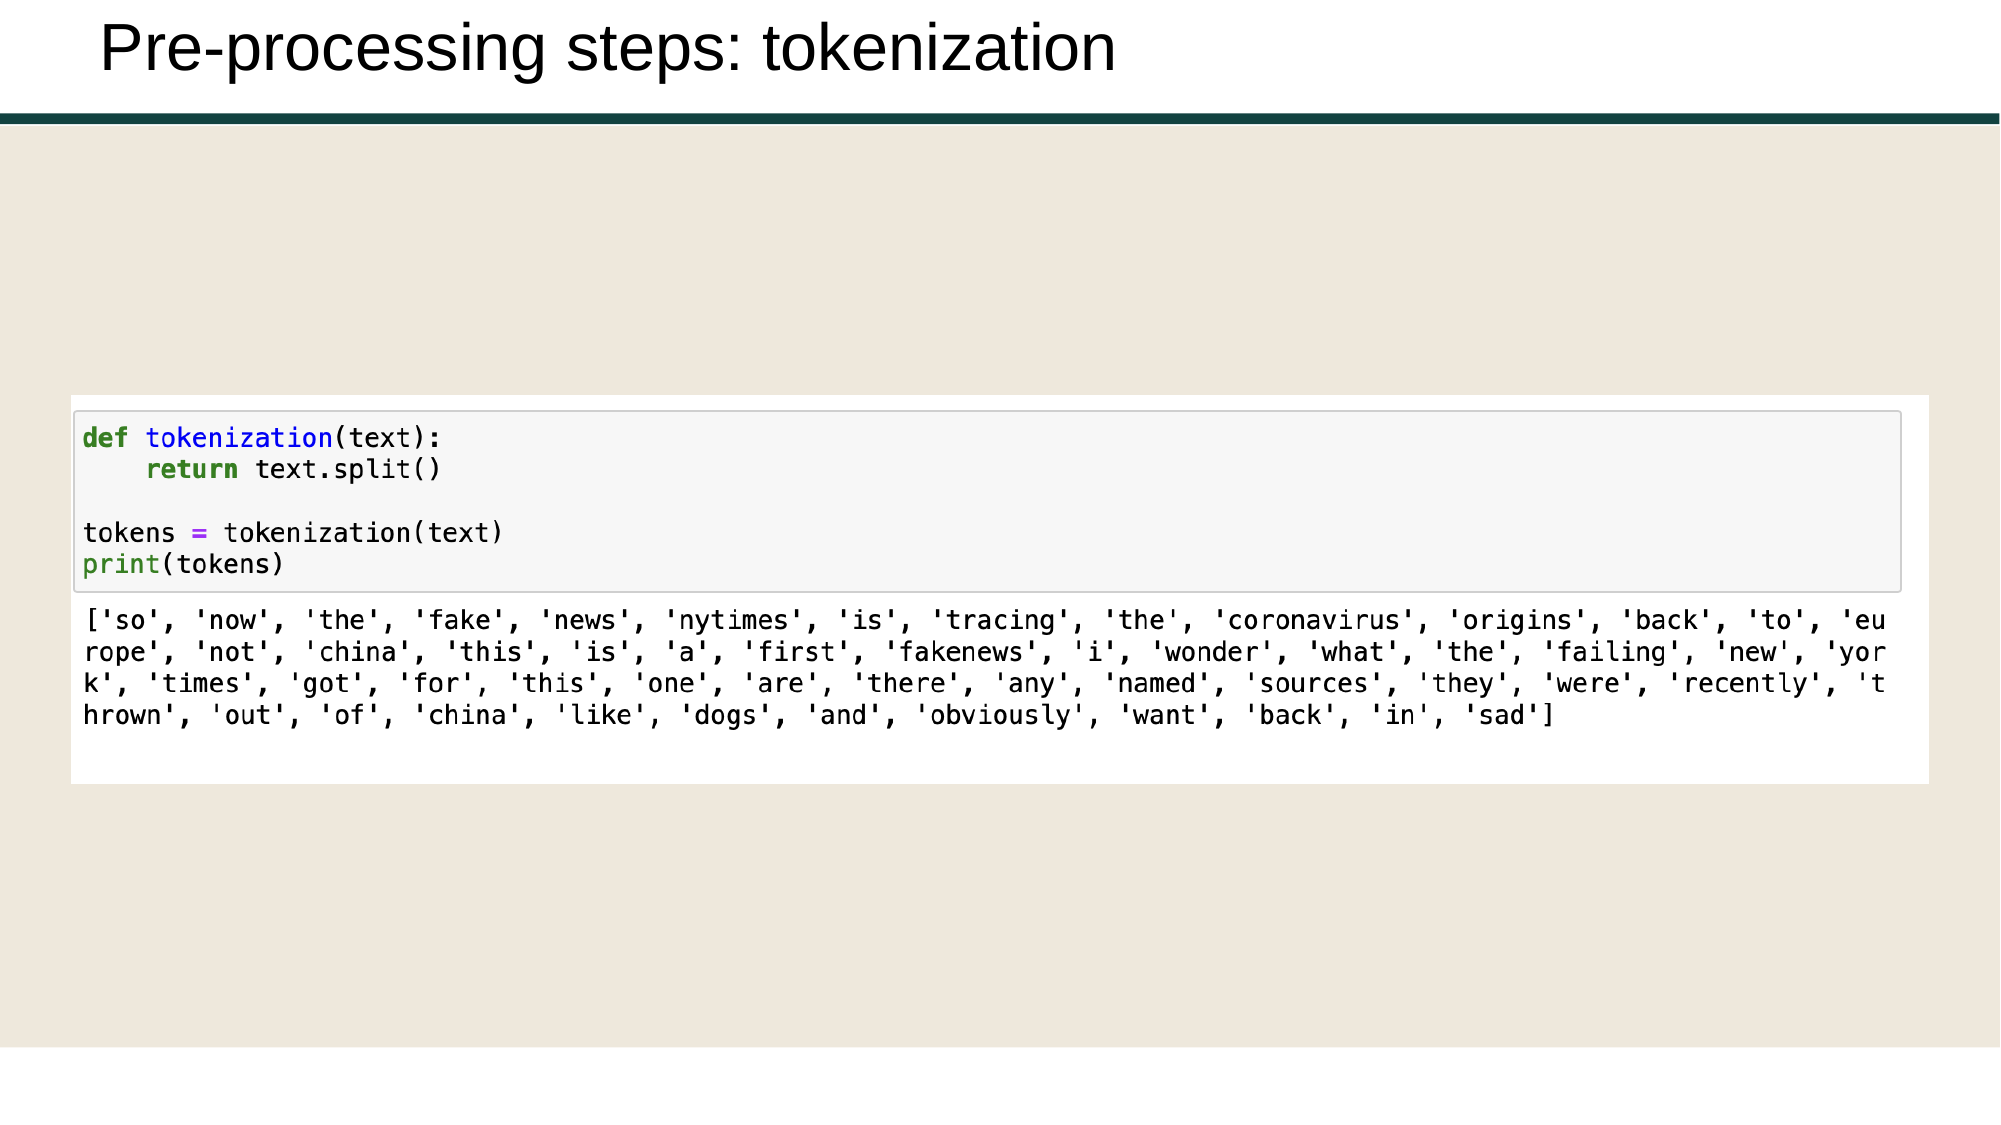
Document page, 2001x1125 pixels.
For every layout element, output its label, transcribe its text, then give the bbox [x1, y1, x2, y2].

picture [70, 394, 1929, 784]
title Pre-processing steps: tokenization [99, 100, 1900, 165]
